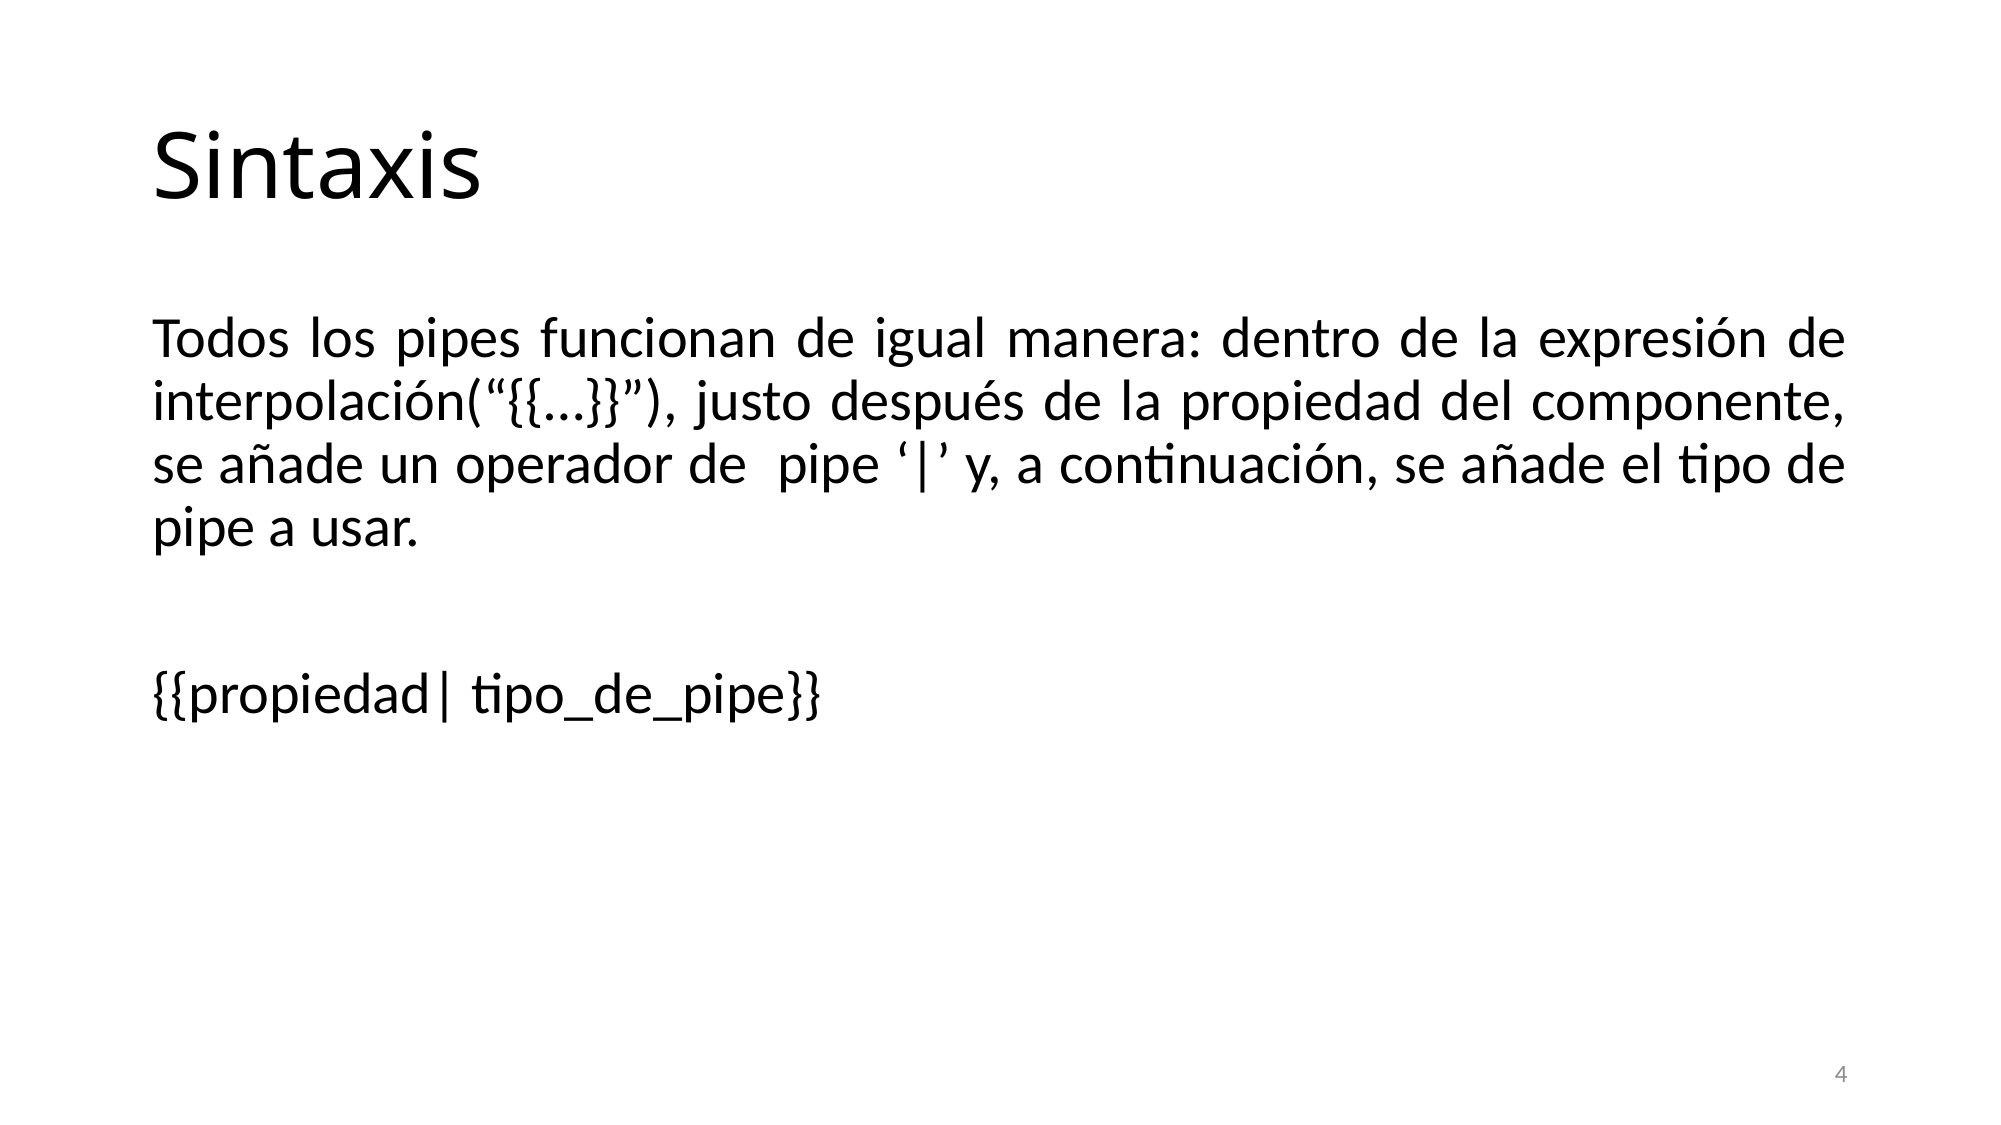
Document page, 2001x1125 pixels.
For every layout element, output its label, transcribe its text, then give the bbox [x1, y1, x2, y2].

slide_number 4 [1412, 1042, 1863, 1103]
title Sintaxis [137, 59, 1863, 278]
list Todos los pipes funcionan de igual manera: dentro de la expresión de interpolación(“{{…}}”), justo después de la propiedad del componente, se añade un operador de pipe ‘|’ y, a continuación, se añade el tipo de pipe a usar. {{propiedad| tipo_de_pipe}} [137, 299, 1863, 1014]
